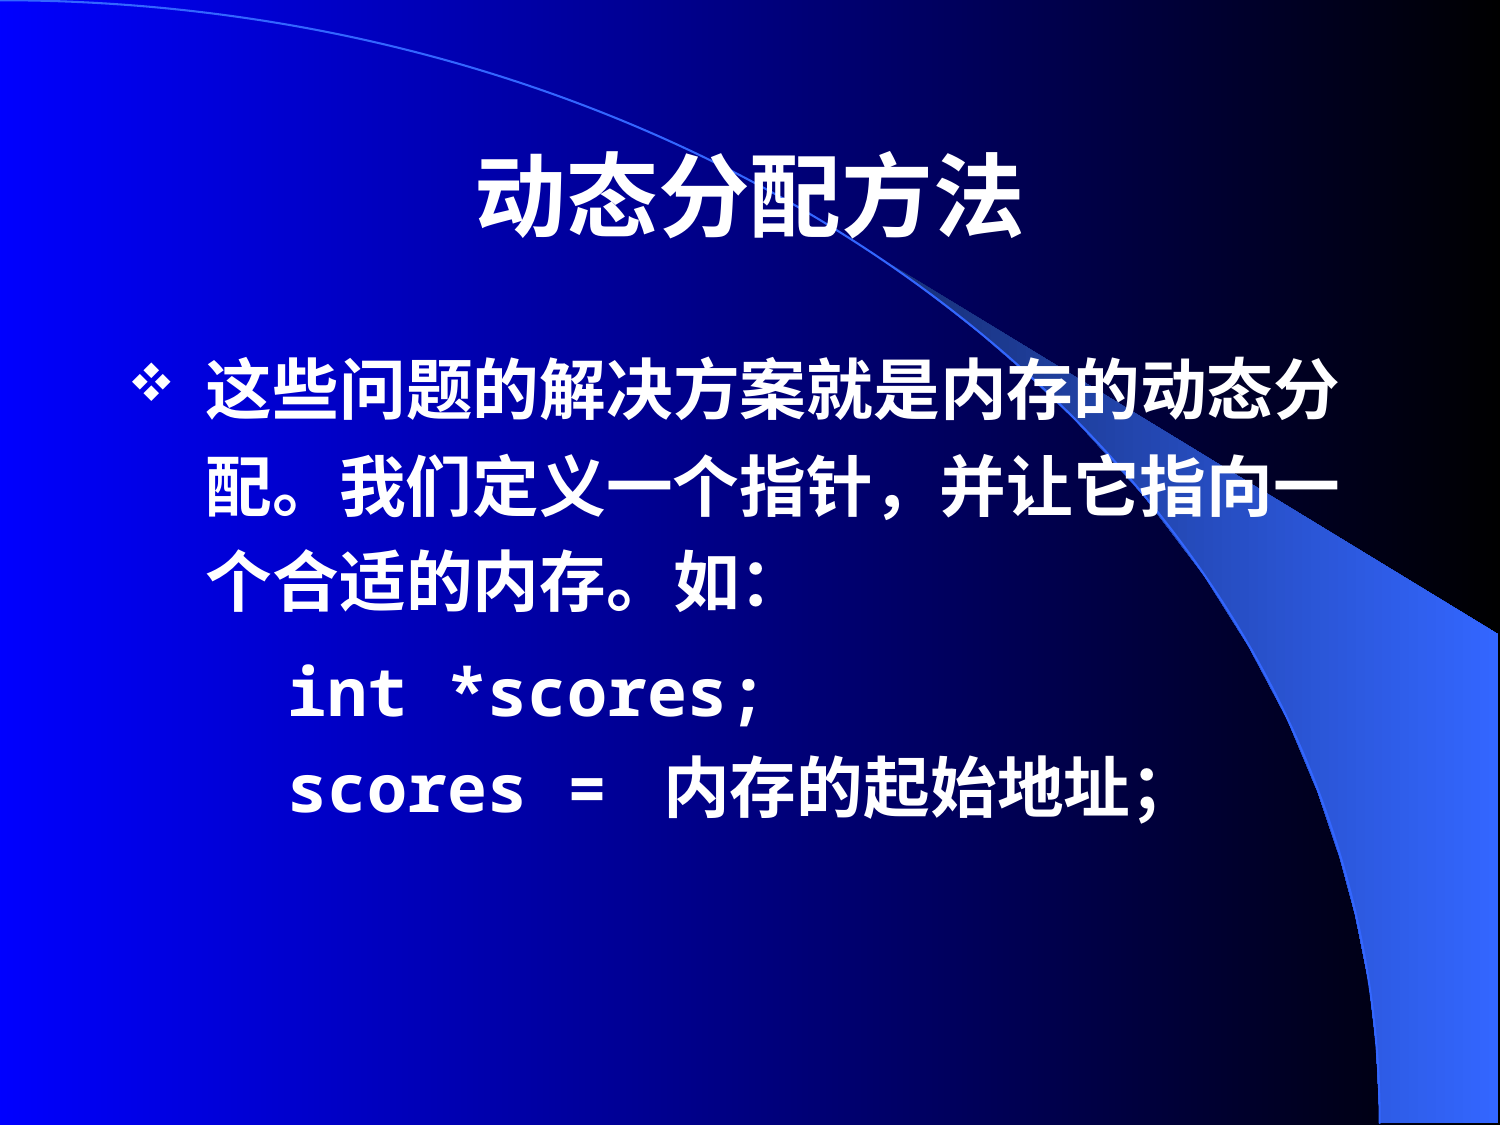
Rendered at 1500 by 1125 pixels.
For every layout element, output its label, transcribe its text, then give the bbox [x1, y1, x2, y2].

title 动态分配方法 [112, 99, 1388, 288]
list 这些问题的解决方案就是内存的动态分配。我们定义一个指针，并让它指向一个合适的内存。如： int *scores; scores = 内存的起始地址； [112, 324, 1388, 1001]
